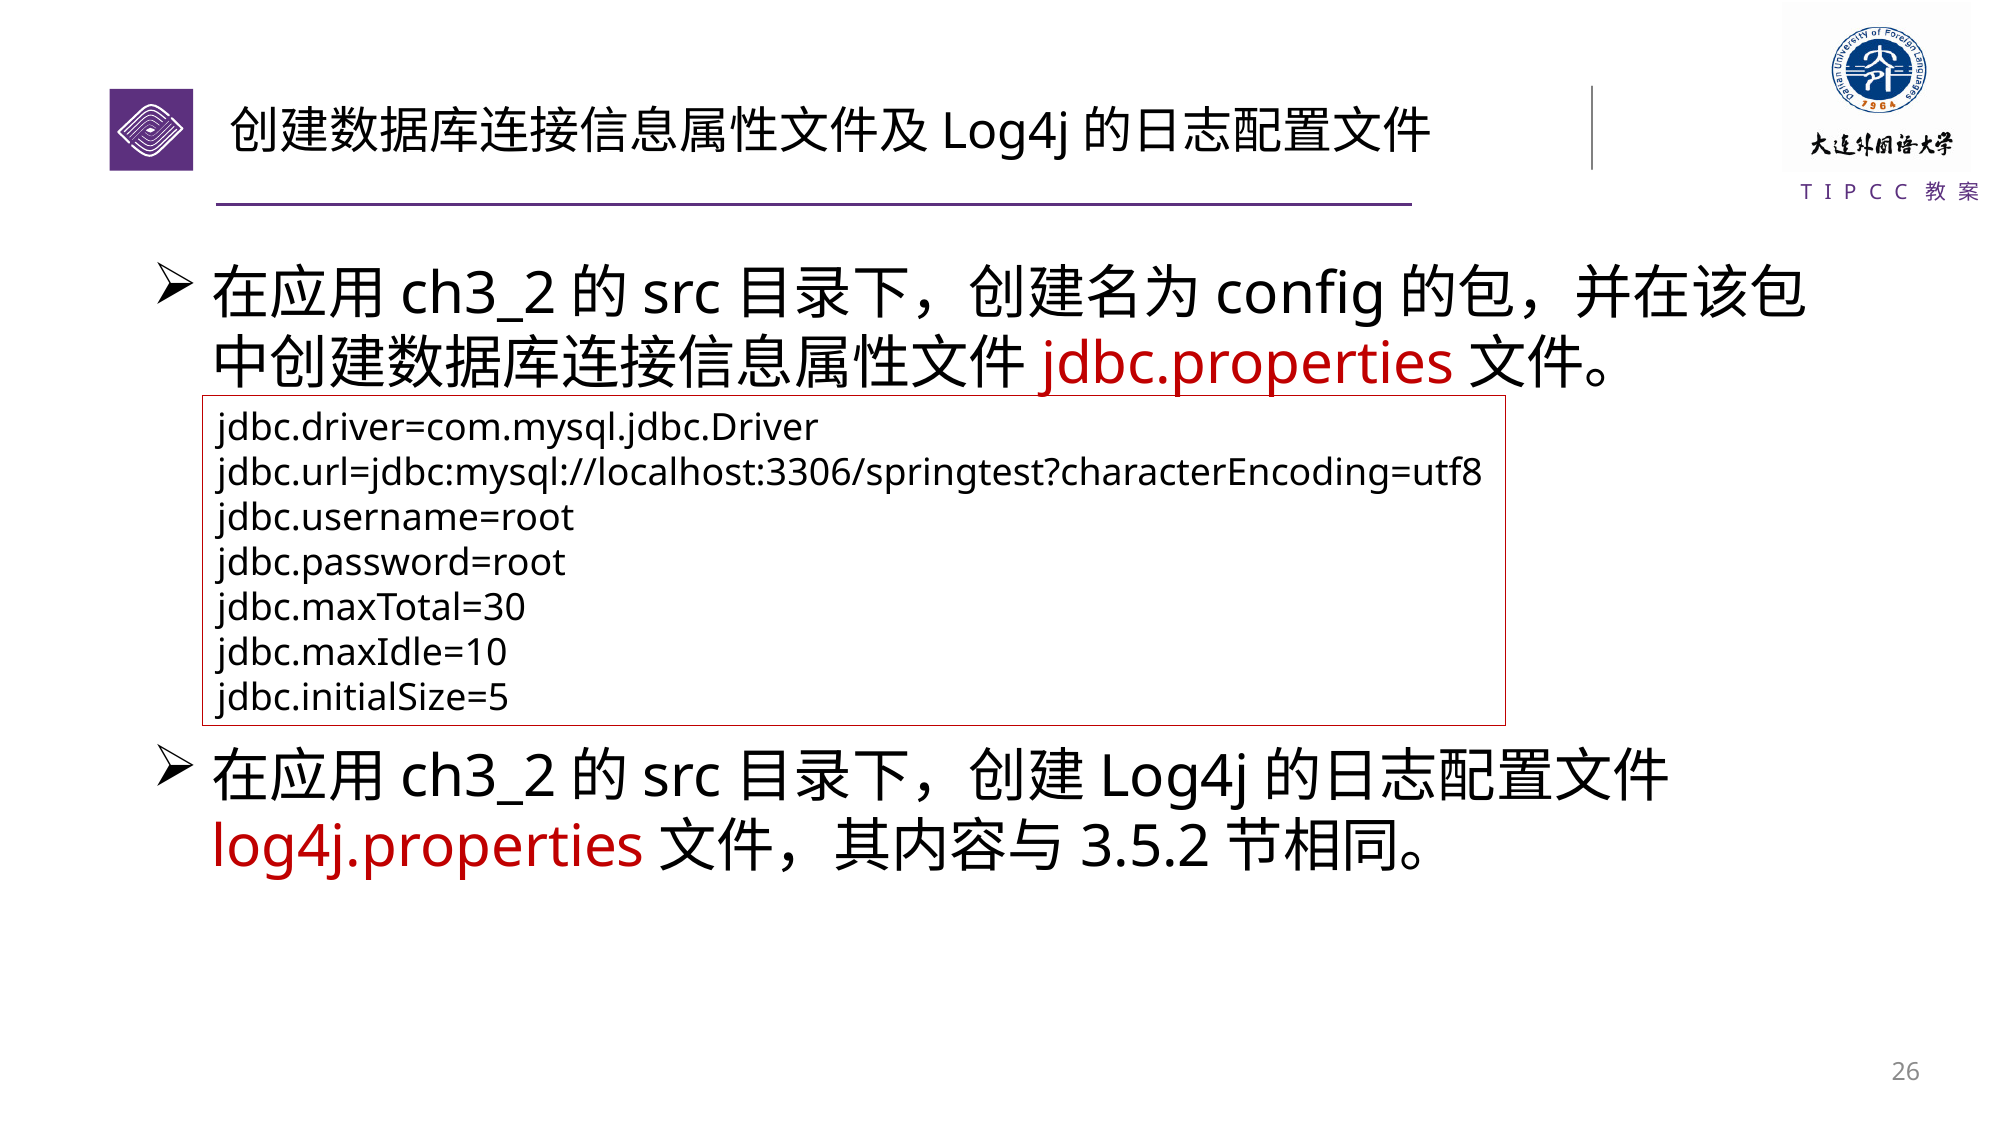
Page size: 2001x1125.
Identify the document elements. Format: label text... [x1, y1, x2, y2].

picture [1782, 2, 1971, 172]
slide_number 25 [1485, 1042, 1936, 1103]
title 创建数据库连接信息属性文件及Log4j的日志配置文件 [214, 59, 1564, 205]
text_box jdbc.driver=com.mysql.jdbc.Driver jdbc.url=jdbc:mysql://localhost:3306/springtest?characterEncoding=utf8 jdbc.username=root jdbc.password=root jdbc.maxTotal=30 jdbc.maxIdle=10 jdbc.initialSize=5 [202, 395, 1506, 726]
list 在应用ch3_2的src目录下，创建名为config的包，并在该包中创建数据库连接信息属性文件jdbc.properties文件。 在应用ch3_2的src目录下，创建Log4j的日志配置文件log4j.properties文件，其内容与3.5.2节相同。 [137, 247, 1863, 1001]
